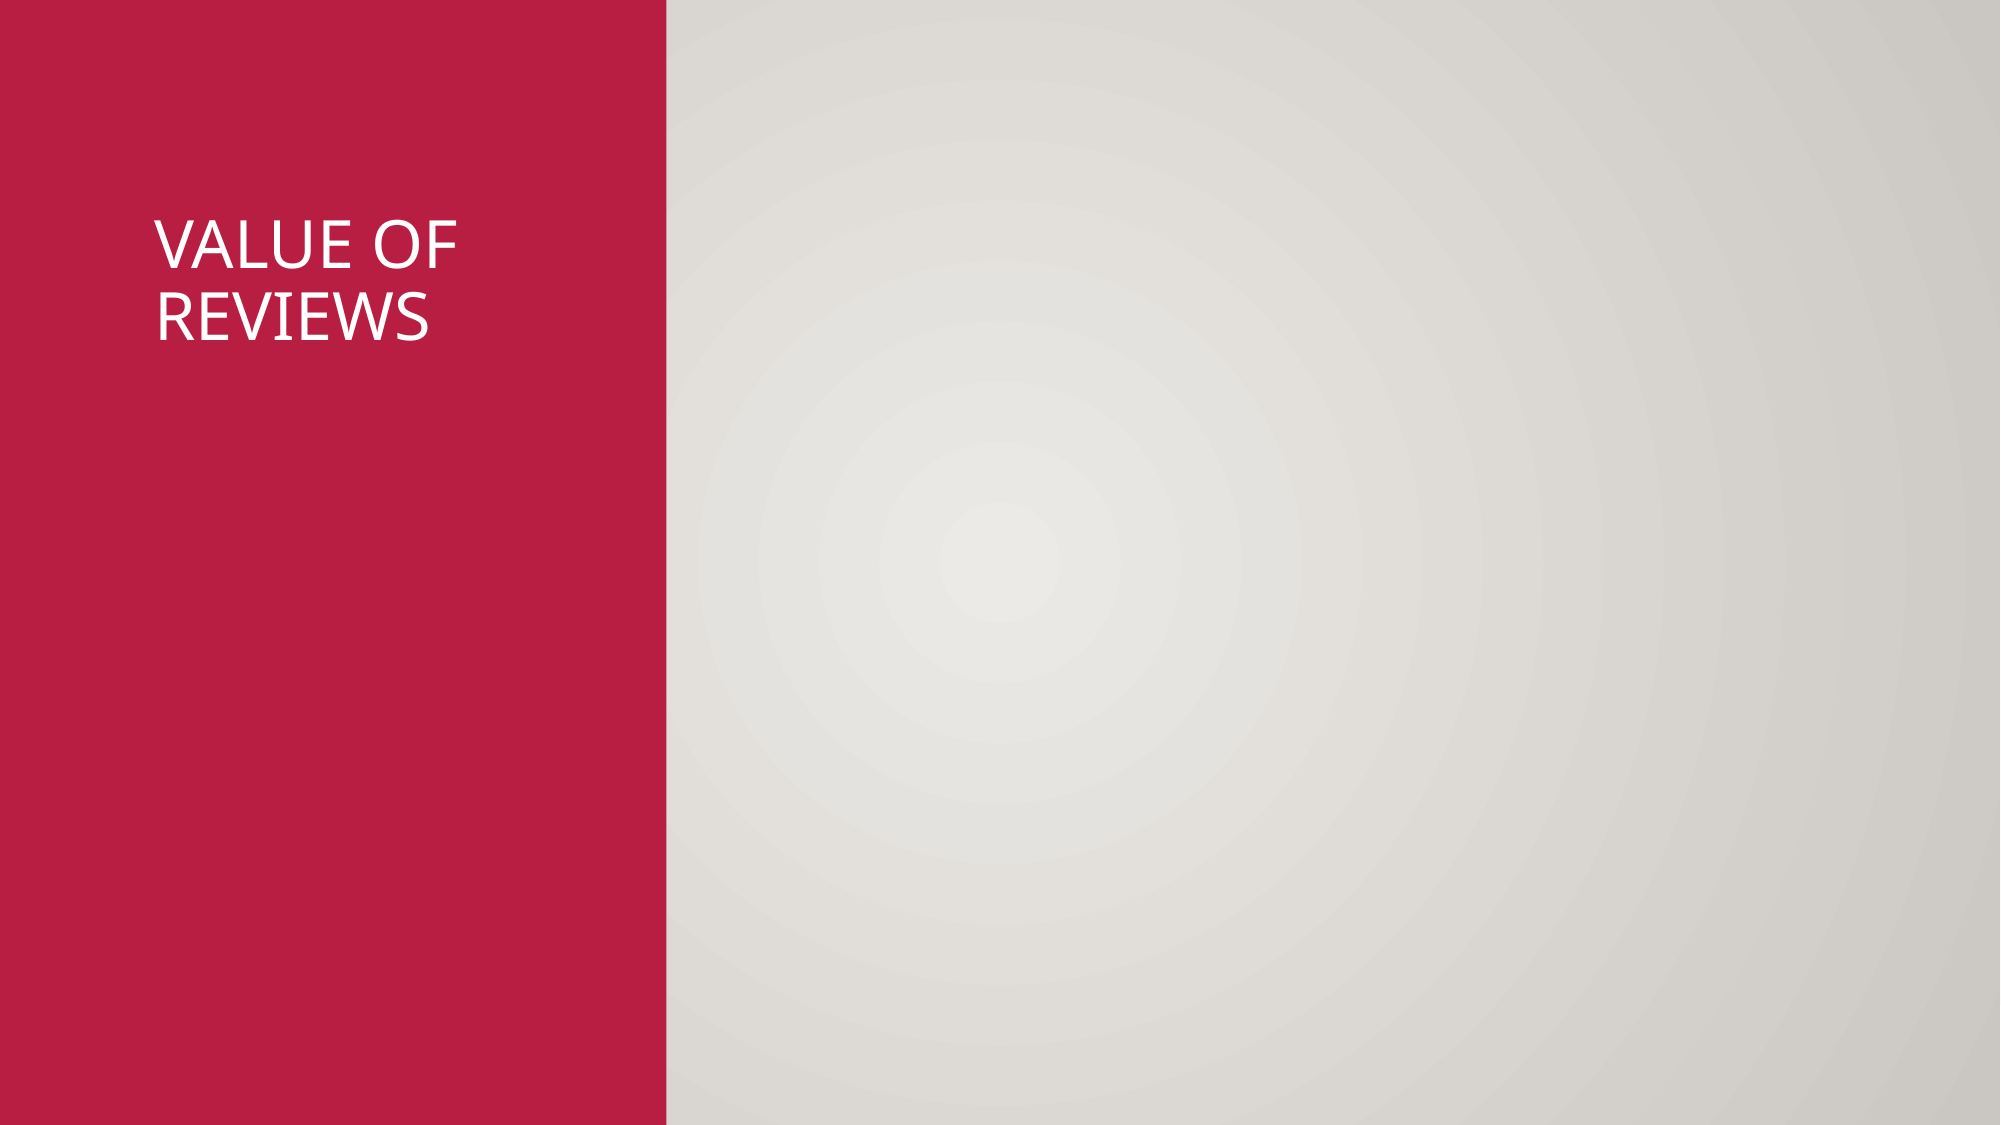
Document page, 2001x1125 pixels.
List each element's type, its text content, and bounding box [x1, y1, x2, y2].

title Value of reviews [139, 203, 587, 956]
text_box [0, 0, 668, 1125]
text_box [668, 0, 2000, 1125]
